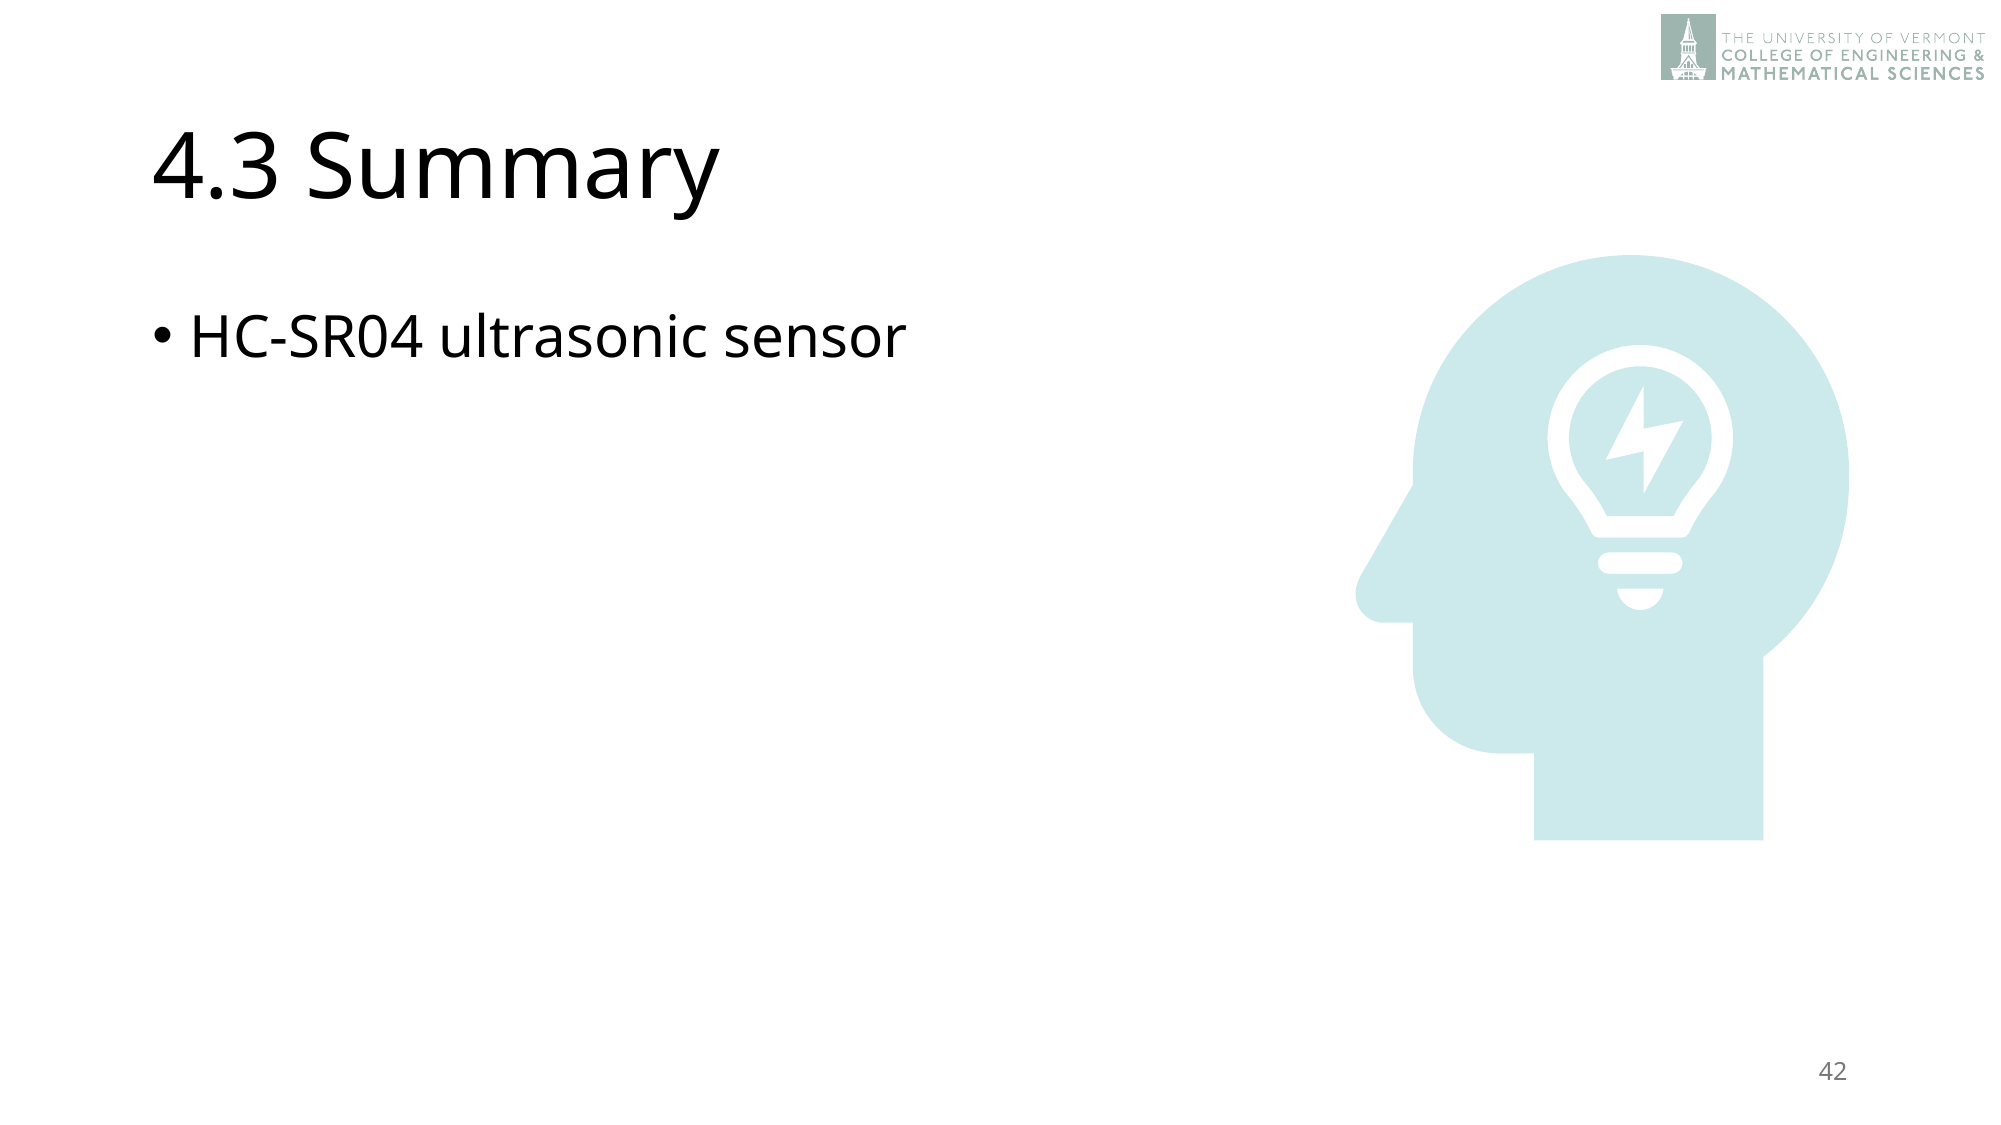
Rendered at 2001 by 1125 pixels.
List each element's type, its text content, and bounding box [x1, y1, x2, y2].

title 4.3 Summary [137, 59, 1863, 278]
slide_number 42 [1412, 1042, 1863, 1103]
list HC-SR04 ultrasonic sensor [137, 299, 1255, 1014]
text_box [1355, 254, 1850, 841]
